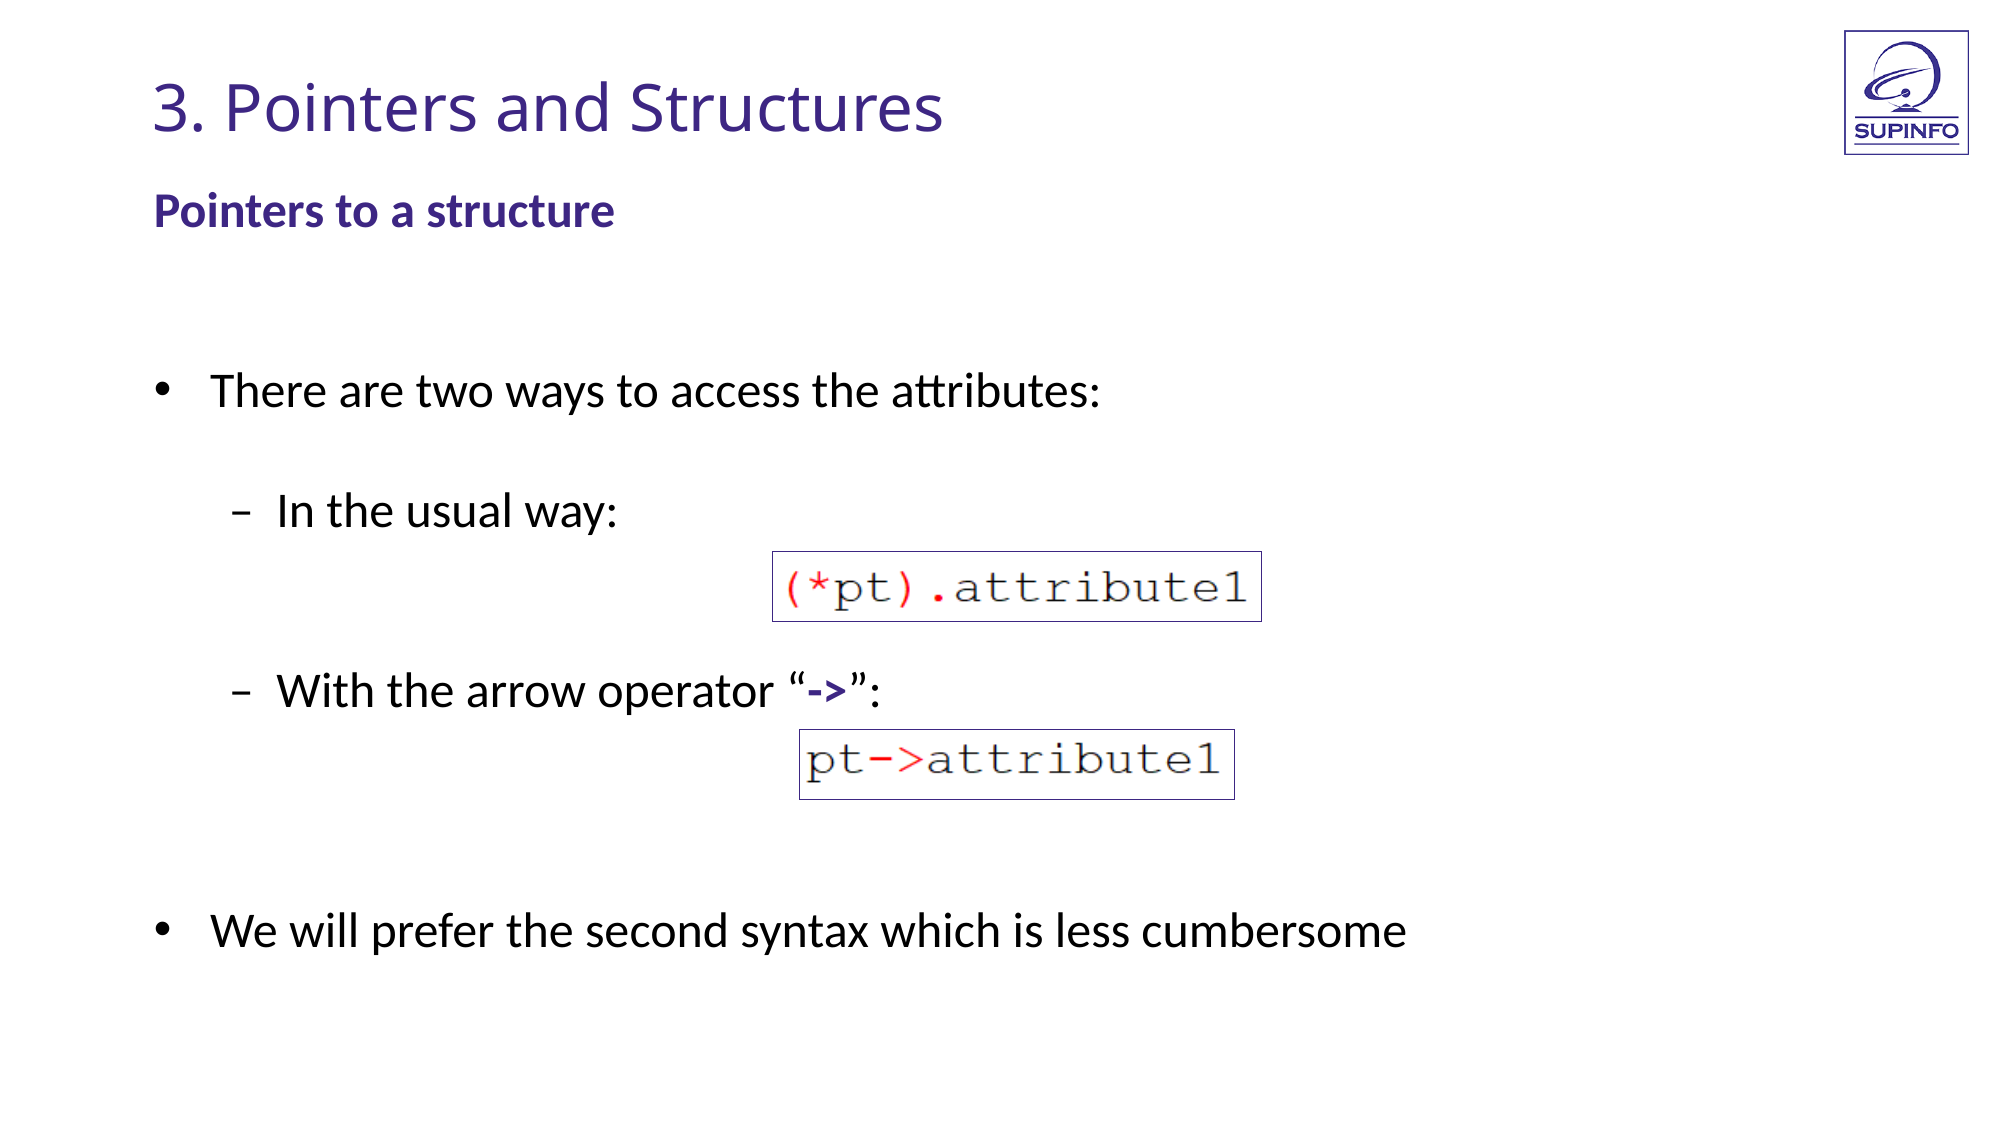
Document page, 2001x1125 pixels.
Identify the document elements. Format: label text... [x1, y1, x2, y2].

picture [772, 551, 1262, 622]
text_box Pointers to a structure There are two ways to access the attributes: – In the usual way: – With the arrow operator “->”: We will prefer the second syntax which is less cumbersome [139, 170, 1895, 966]
text_box 3. Pointers and Structures [137, 59, 1844, 155]
picture [799, 729, 1235, 800]
picture [1844, 30, 1969, 155]
